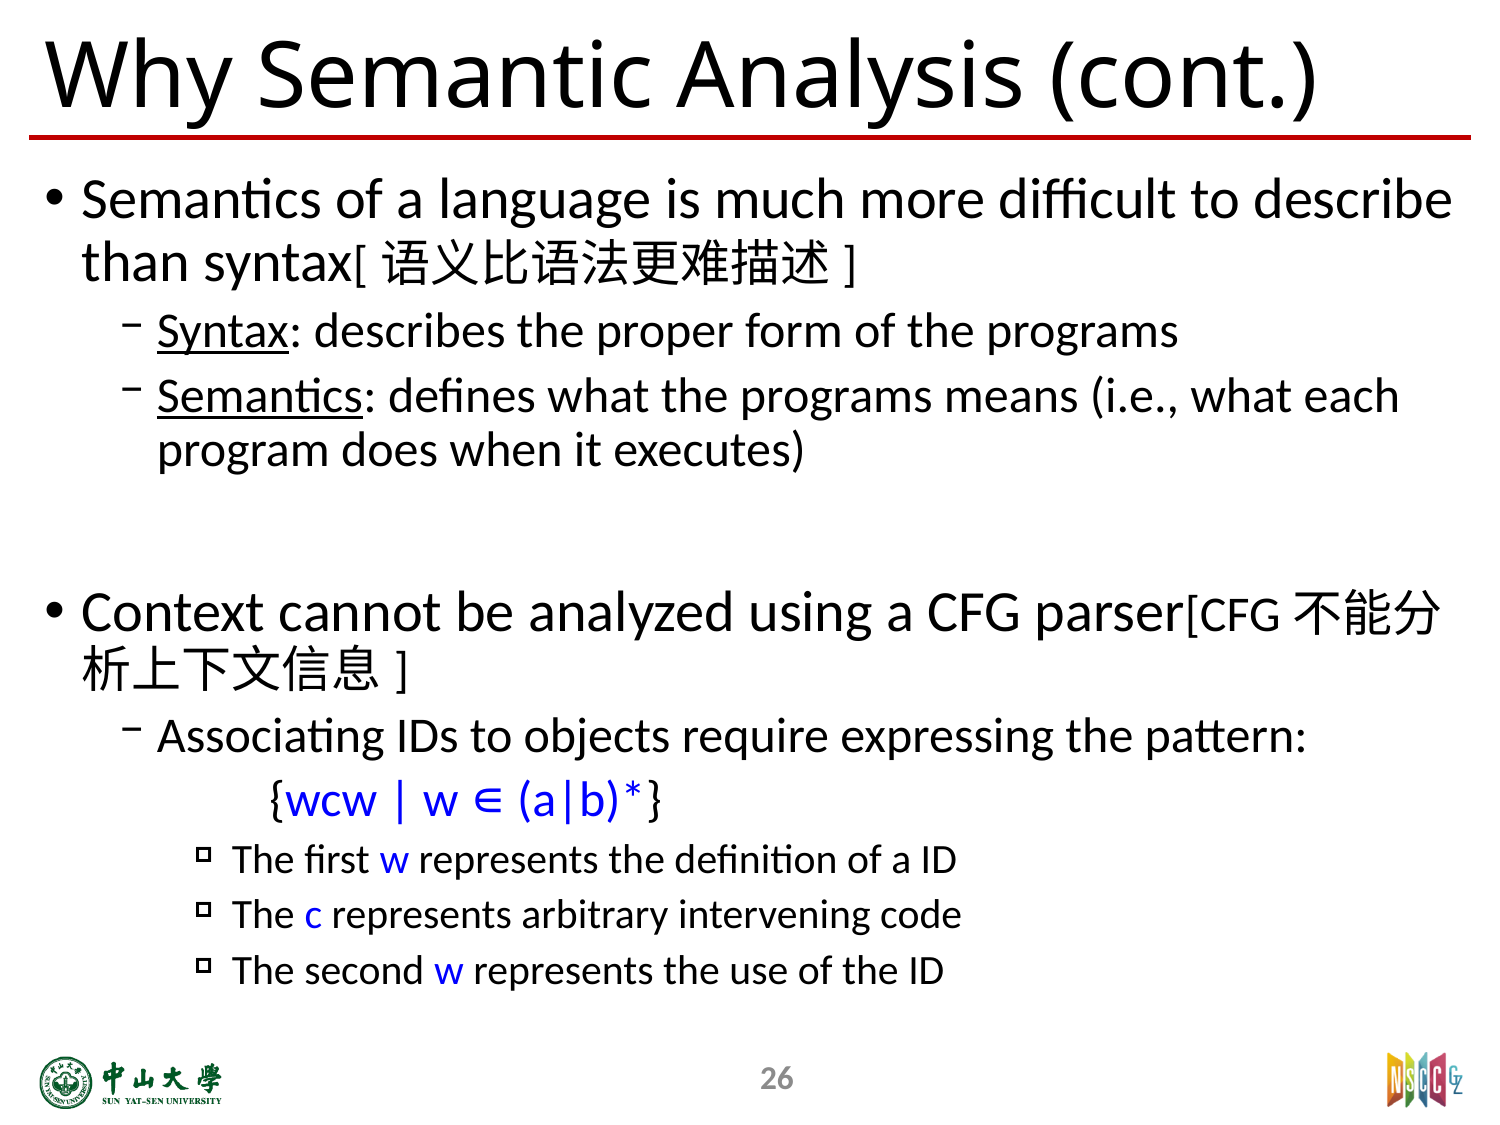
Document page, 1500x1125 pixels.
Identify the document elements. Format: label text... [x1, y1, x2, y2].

slide_number 26 [608, 1045, 946, 1106]
picture [1376, 1042, 1471, 1116]
list Semantics of a language is much more difficult to describe than syntax[语义比语法更难描述] Syntax: describes the proper form of the programs Semantics: defines what the programs means (i.e., what each program does when it executes) Context cannot be analyzed using a CFG parser[CFG不能分析上下文信息] Associating IDs to objects require expressing the pattern: {wcw | w ∊ (a|b)*} The first w represents the definition of a ID The c represents arbitrary intervening code The second w represents the use of the ID [29, 160, 1471, 1014]
title Why Semantic Analysis (cont.) [29, 19, 1471, 138]
picture [29, 1049, 231, 1118]
